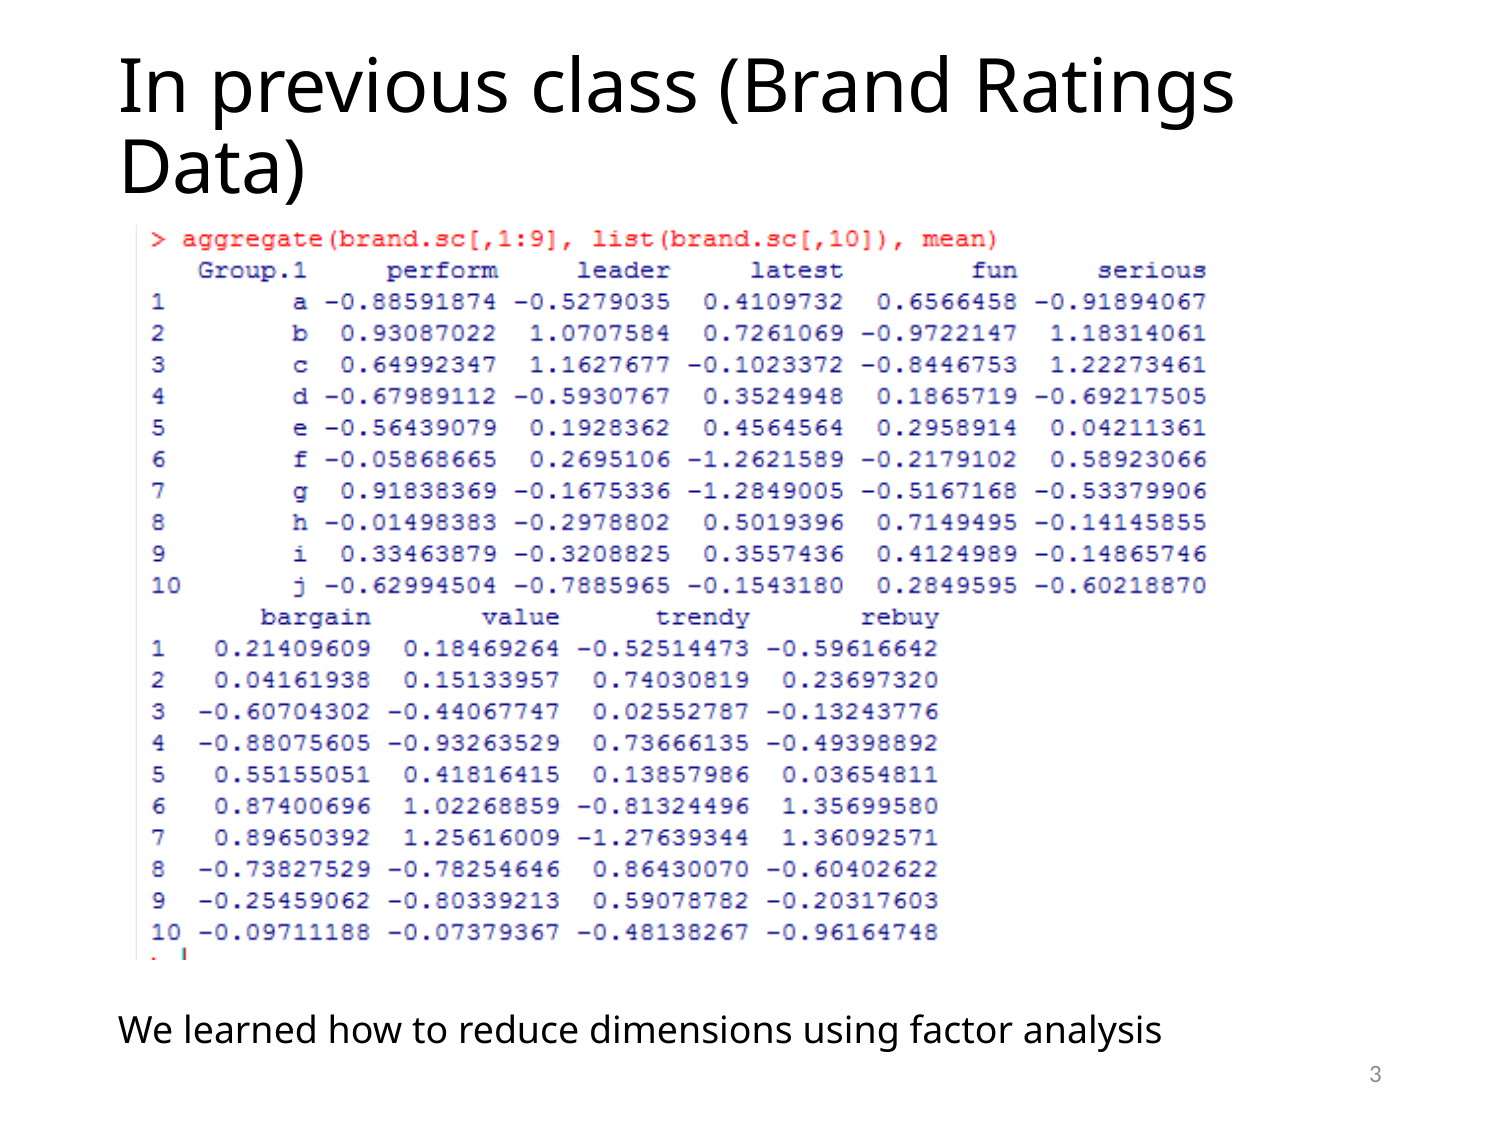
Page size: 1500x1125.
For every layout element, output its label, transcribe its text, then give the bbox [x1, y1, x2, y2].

picture [135, 225, 1251, 960]
text_box We learned how to reduce dimensions using factor analysis [103, 998, 1278, 1059]
title In previous class (Brand Ratings Data) [103, 20, 1397, 238]
slide_number 3 [1059, 1042, 1397, 1103]
